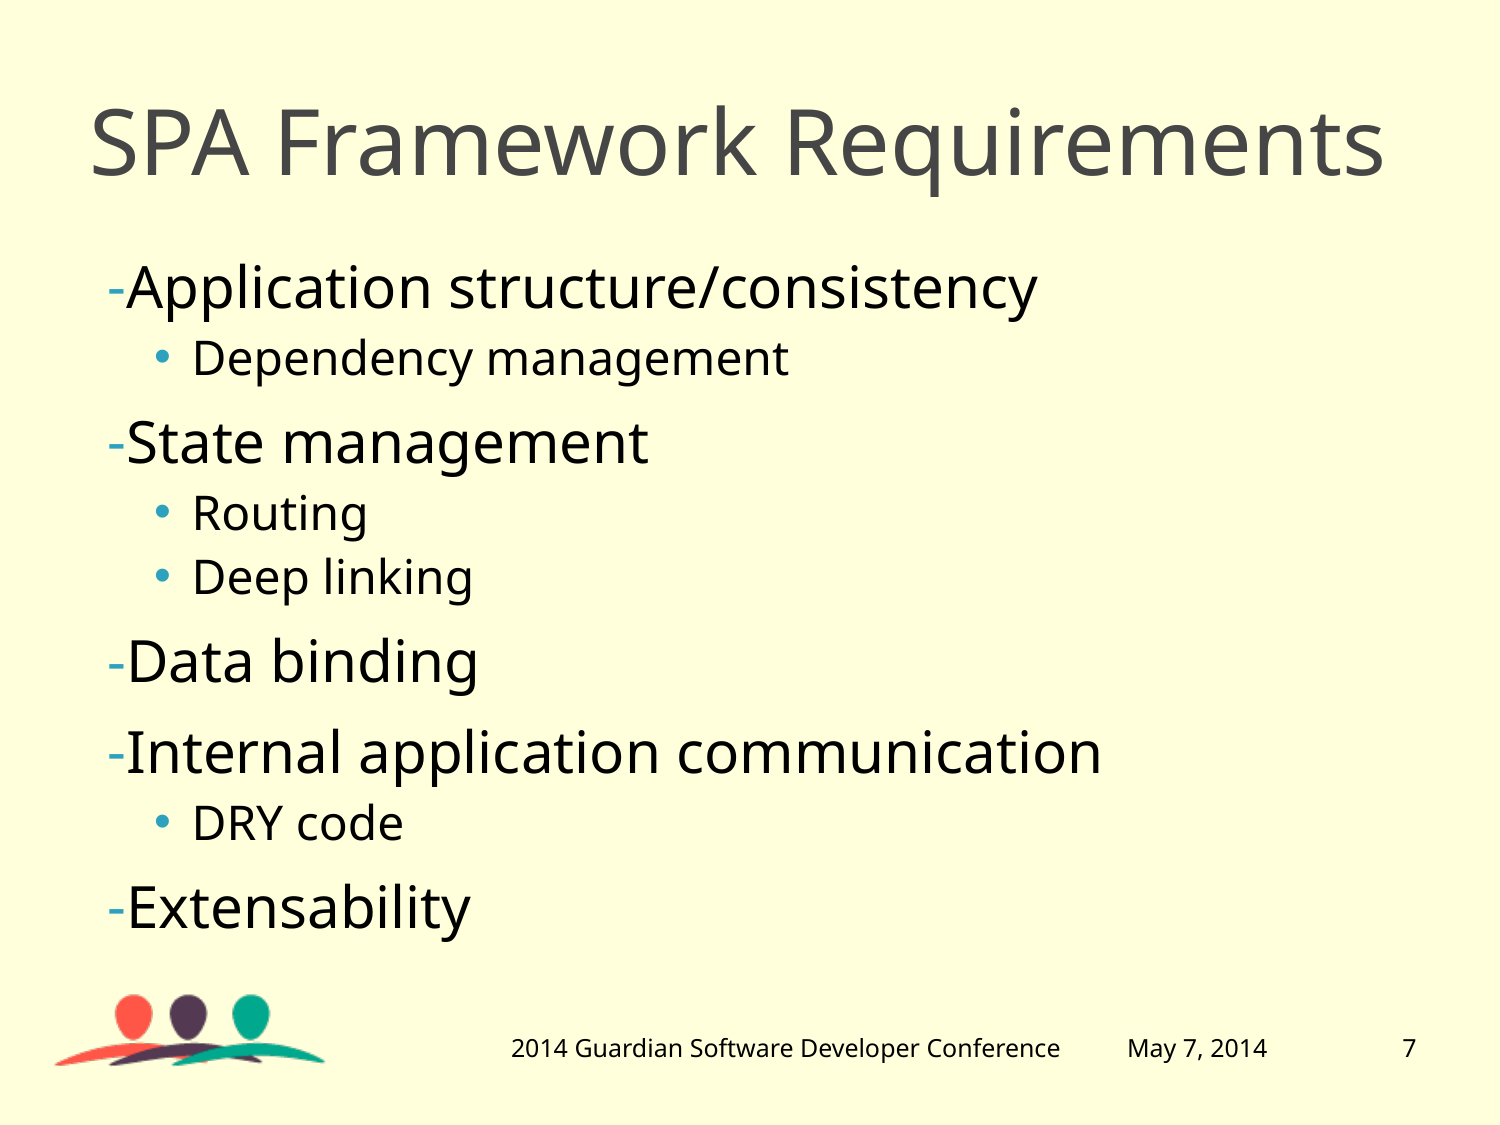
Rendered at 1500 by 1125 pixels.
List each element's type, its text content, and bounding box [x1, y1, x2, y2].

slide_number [1113, 1025, 1387, 1085]
slide_number 7 [1387, 1025, 1488, 1085]
picture [37, 962, 352, 1094]
footer 2014 Guardian Software Developer Conference [496, 1025, 1113, 1085]
title SPA Framework Requirements [75, 45, 1425, 233]
list Application structure/consistency Dependency management State management Routing Deep linking Data binding Internal application communication DRY code Extensability [75, 243, 1425, 986]
